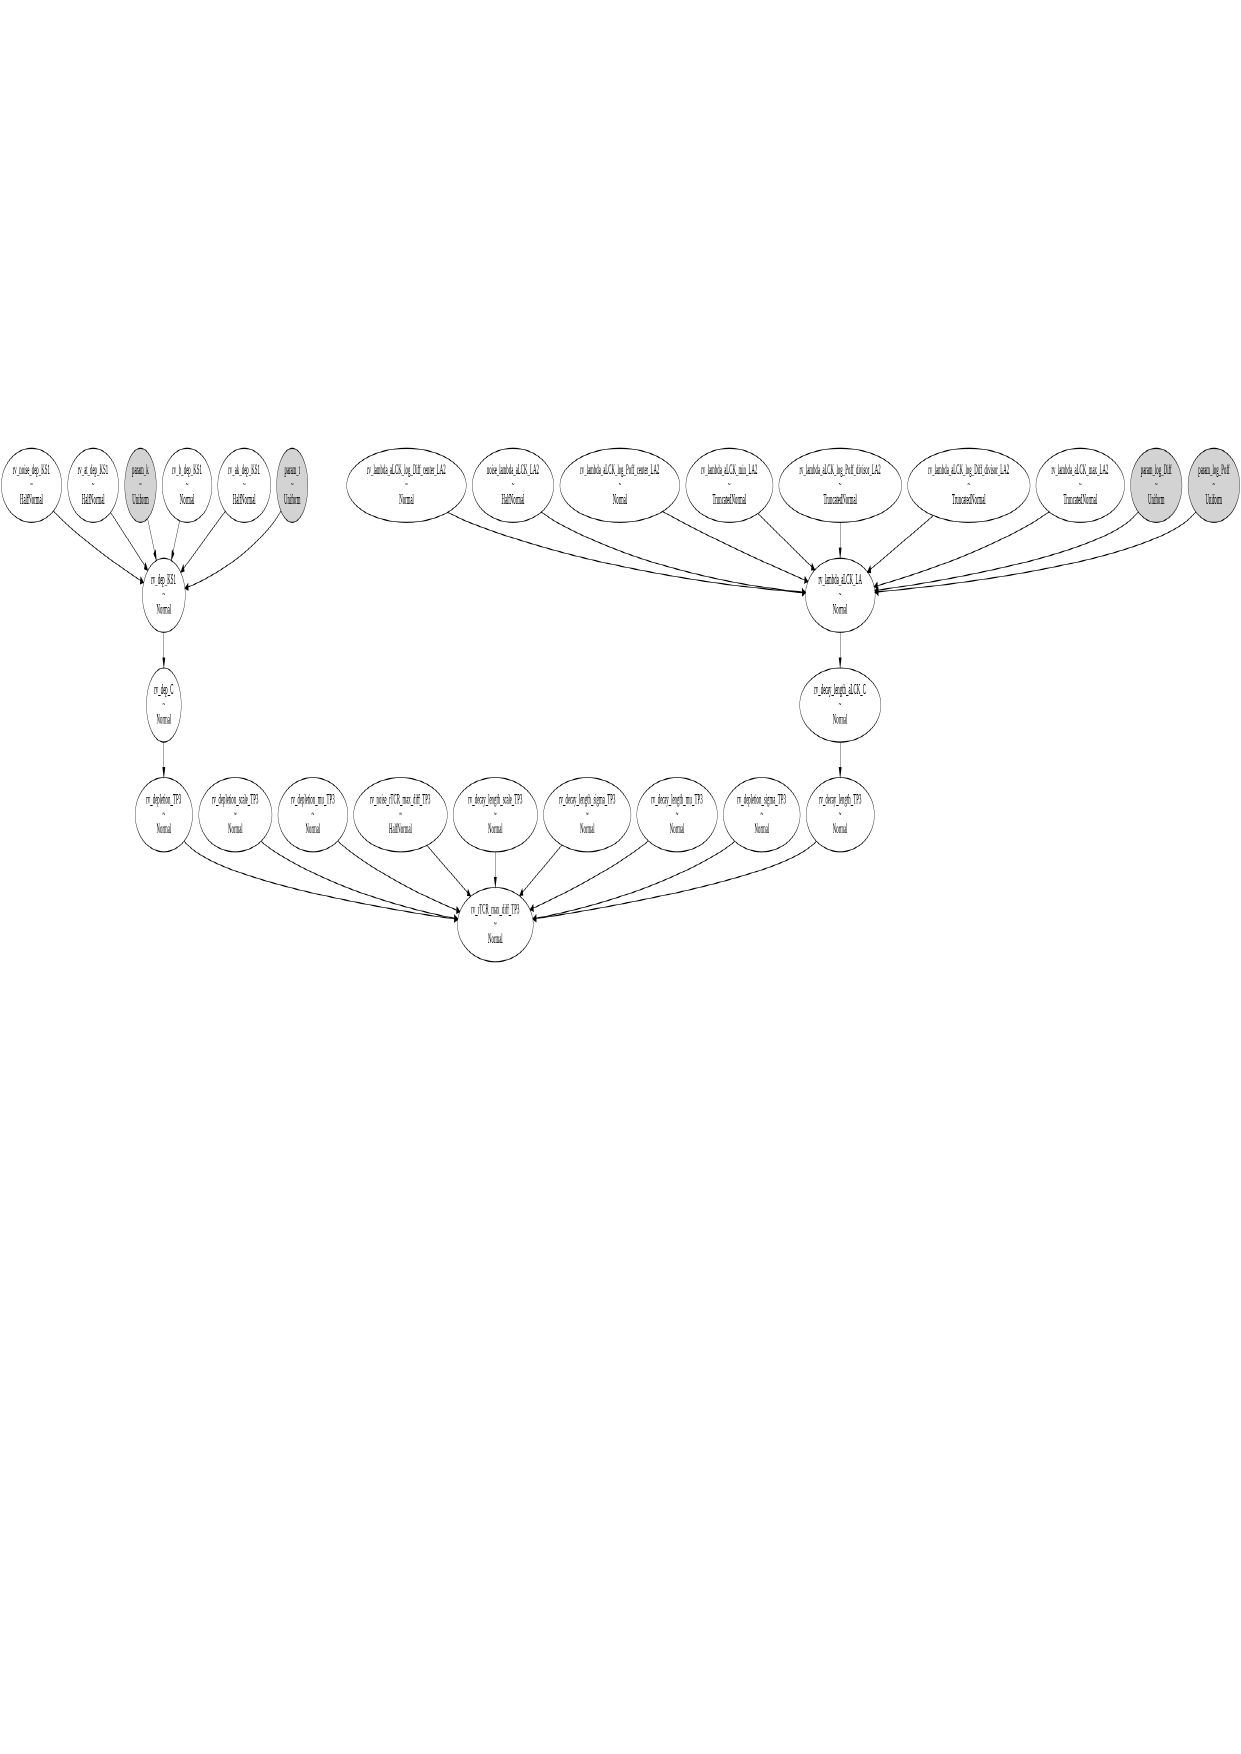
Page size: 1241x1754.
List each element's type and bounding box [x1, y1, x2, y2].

picture [0, 444, 1241, 965]
